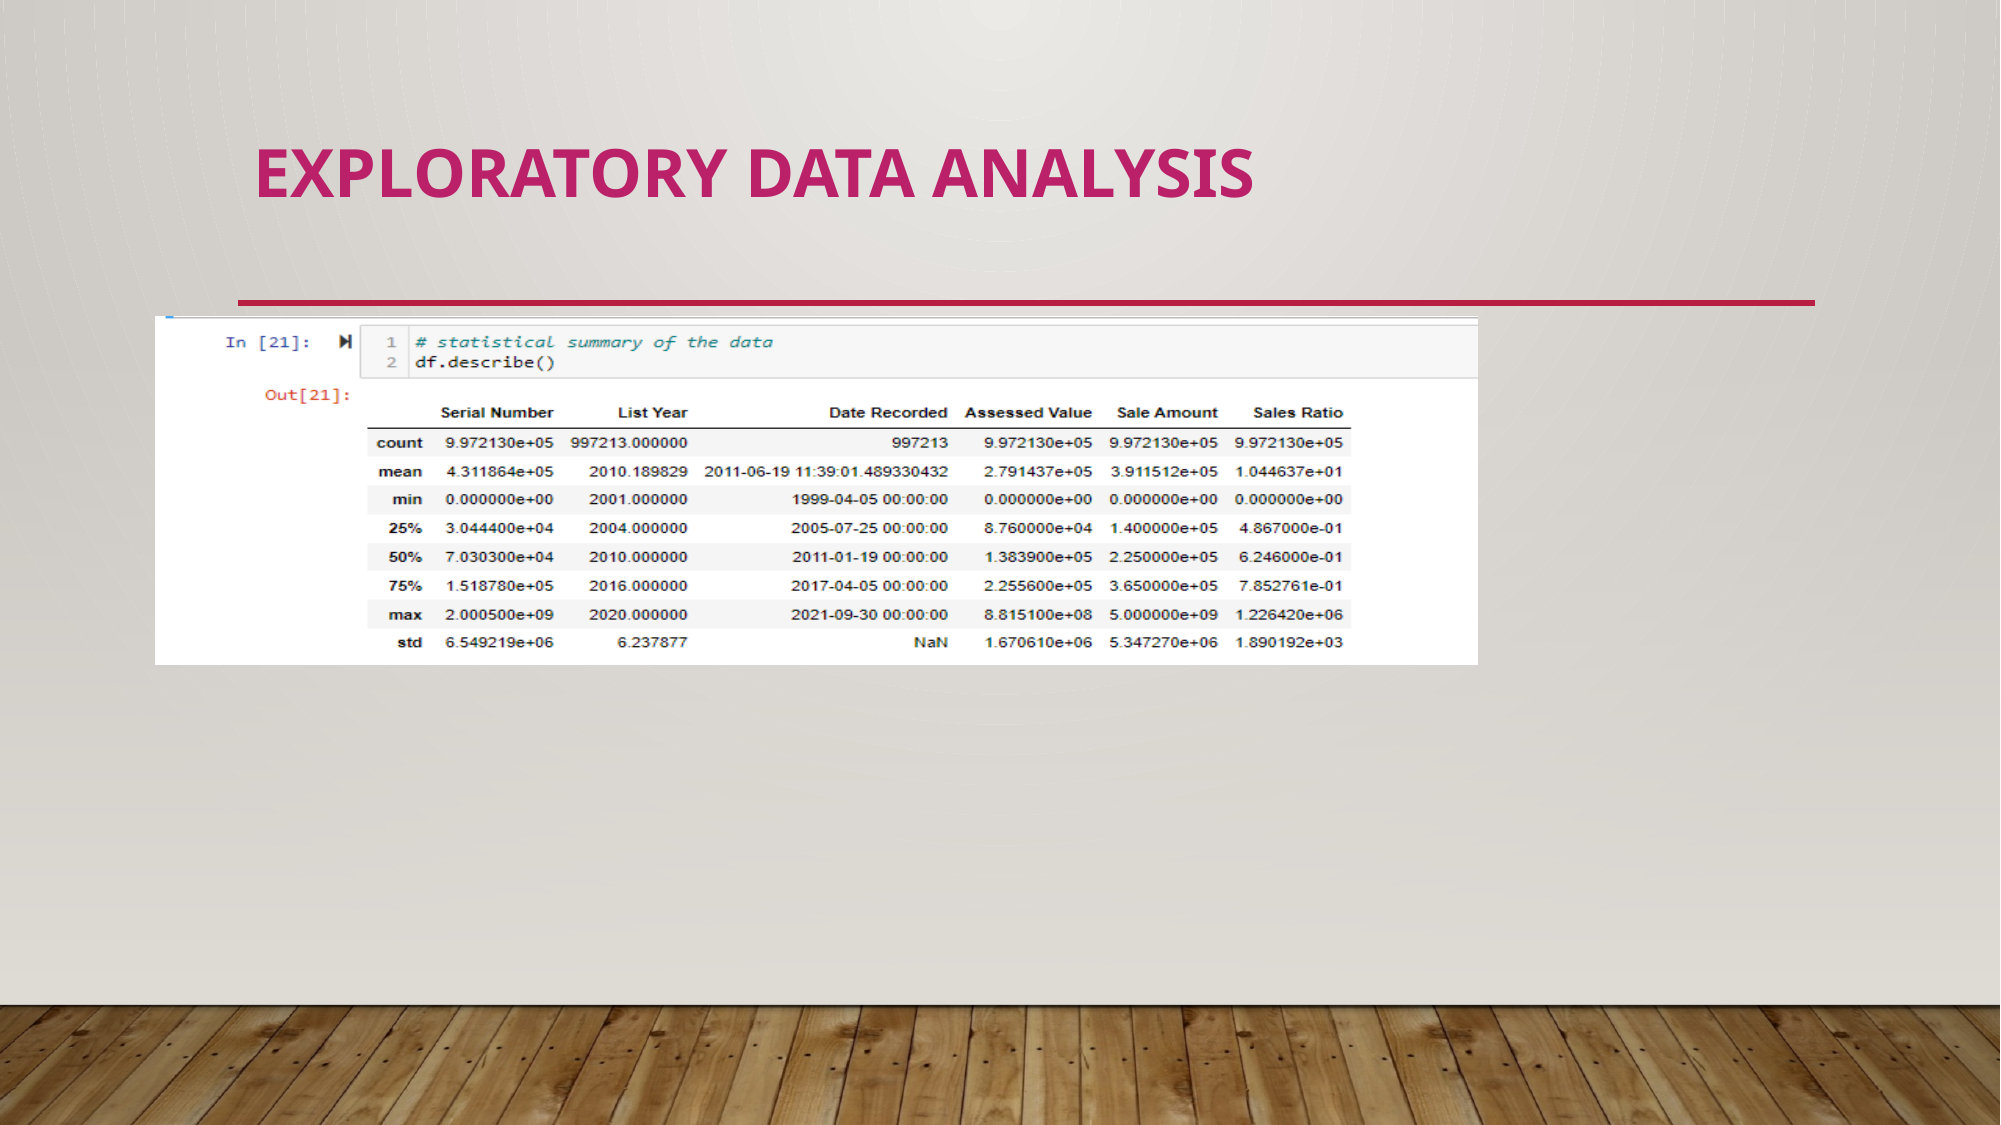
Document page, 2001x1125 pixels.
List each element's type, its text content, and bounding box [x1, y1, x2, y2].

title Exploratory Data Analysis [238, 131, 1814, 305]
picture [0, 1005, 2000, 1125]
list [154, 316, 1478, 665]
